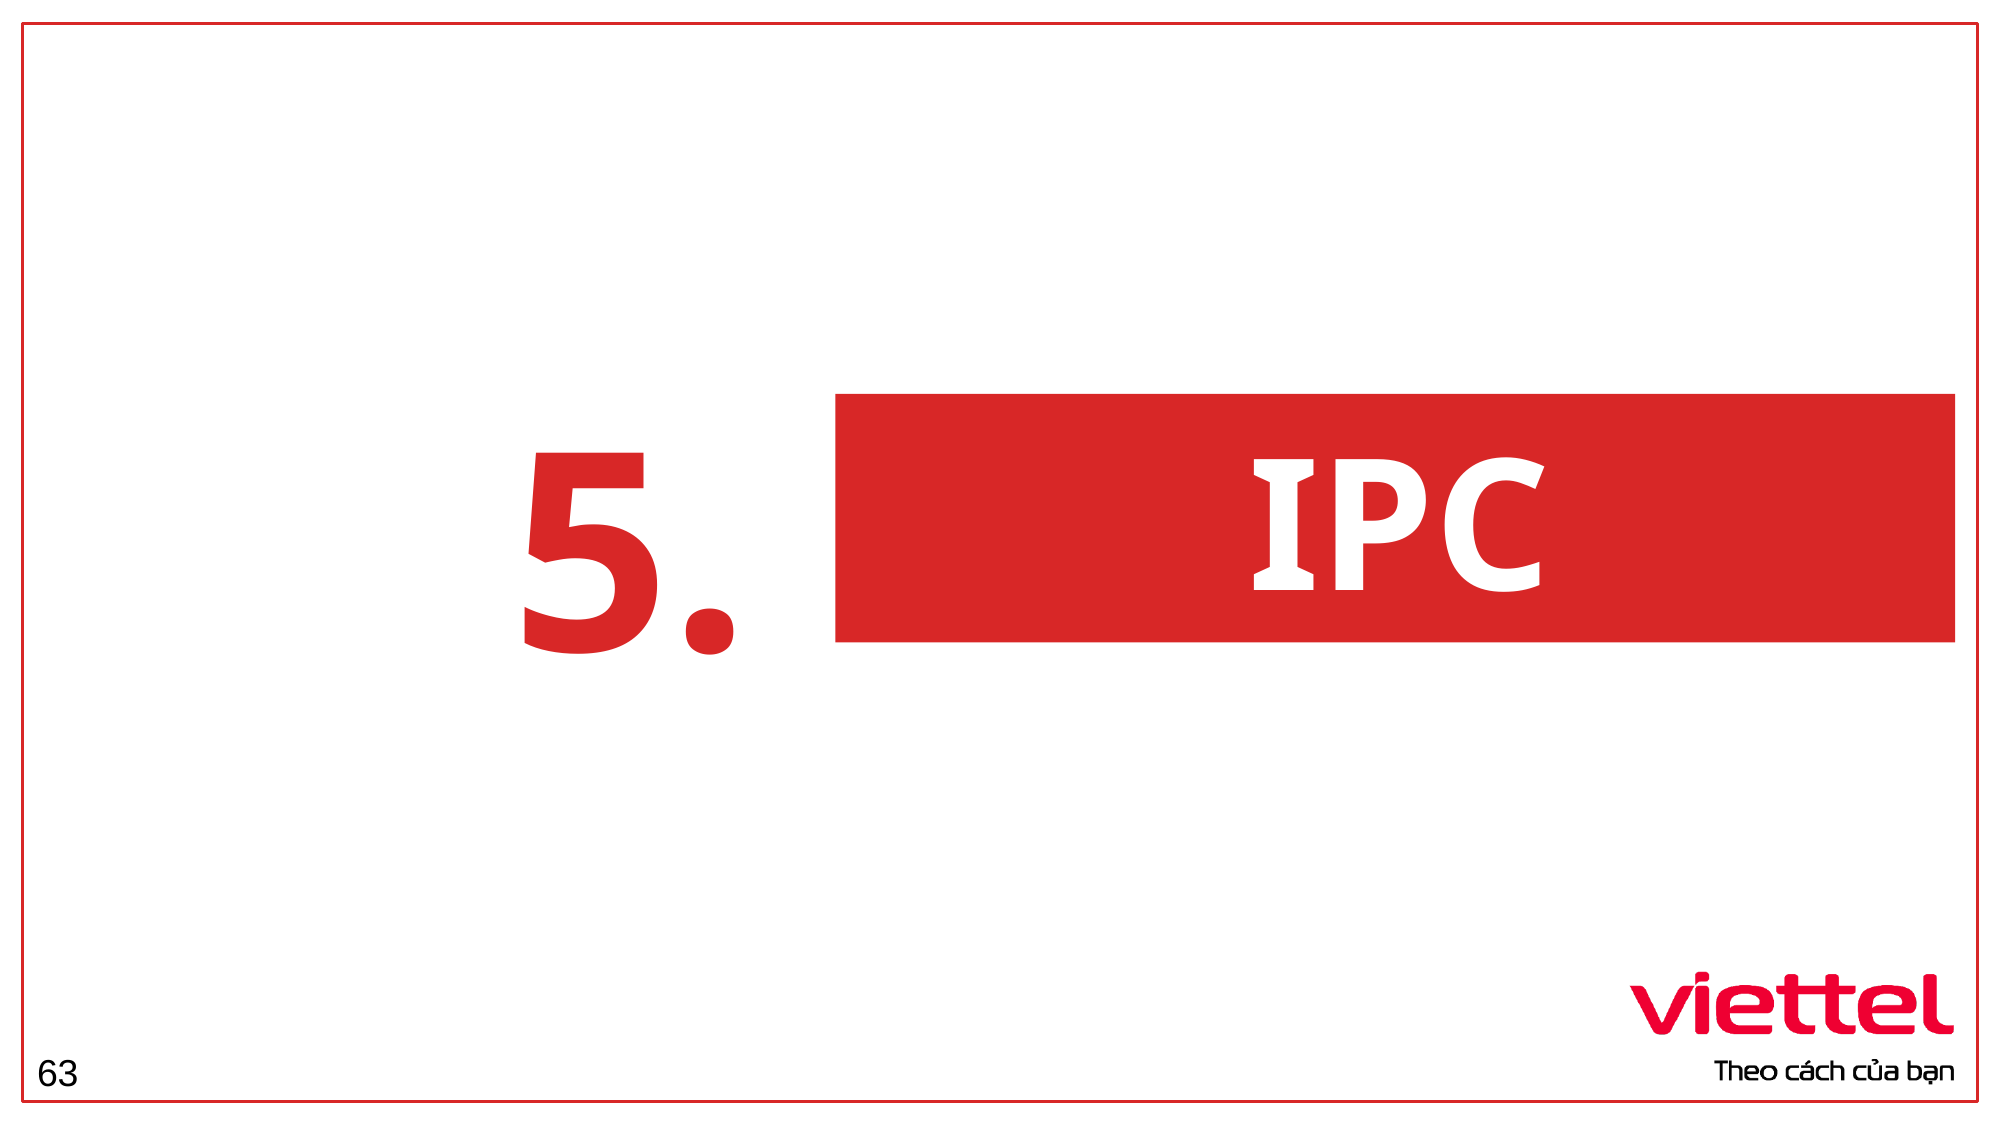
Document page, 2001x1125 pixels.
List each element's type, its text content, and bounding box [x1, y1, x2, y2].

title 5. [448, 437, 813, 643]
picture [1627, 971, 1956, 1085]
text_box IPC [902, 437, 1897, 597]
